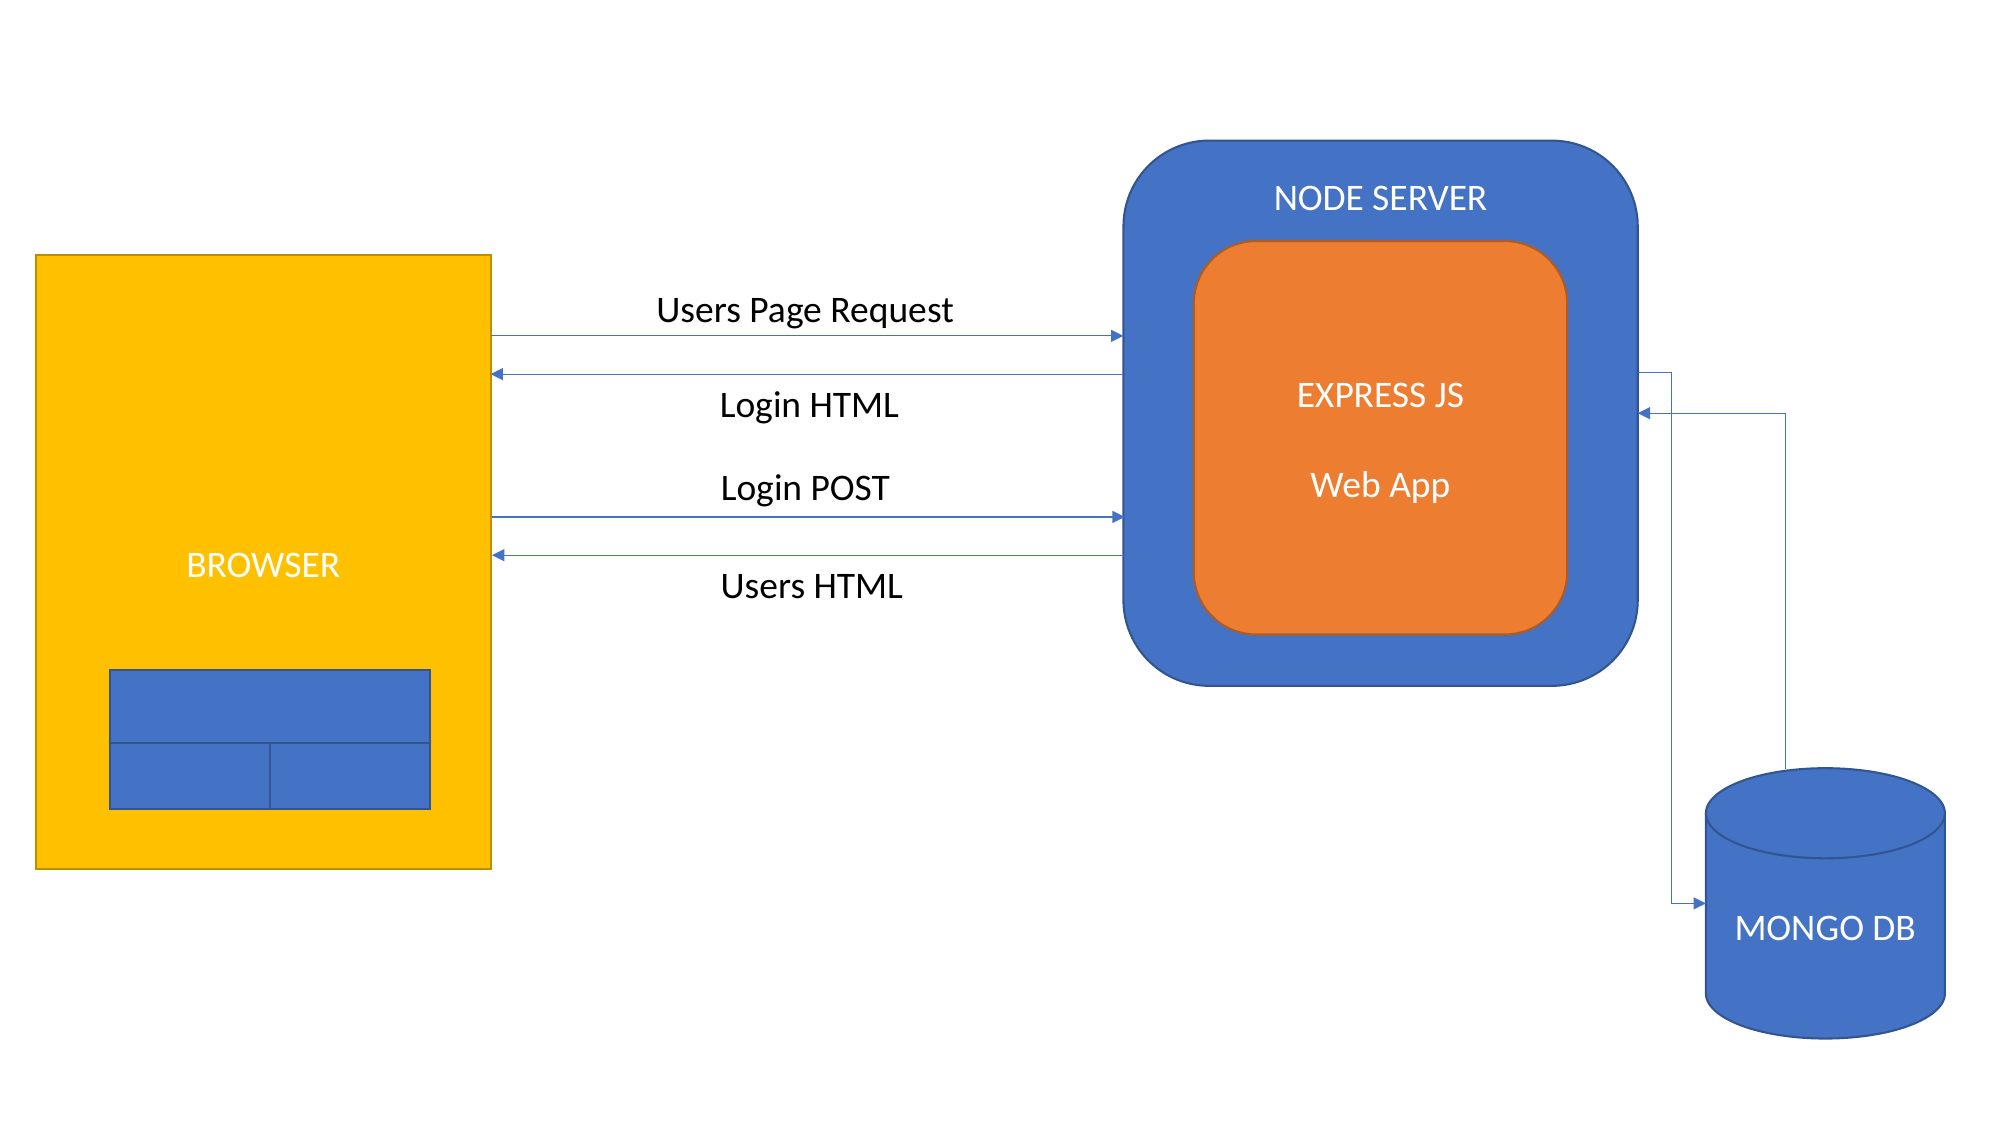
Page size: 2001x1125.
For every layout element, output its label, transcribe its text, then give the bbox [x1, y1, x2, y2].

text_box EXPRESS JS Web App [1192, 239, 1569, 636]
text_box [1533, 517, 1889, 665]
text_box Login POST [706, 455, 905, 516]
text_box Users HTML [705, 556, 919, 613]
text_box [109, 669, 431, 744]
text_box BROWSER [35, 254, 492, 870]
text_box Users Page Request [641, 277, 970, 335]
text_box MONGO DB [1704, 767, 1946, 1040]
text_box NODE SERVER [1122, 139, 1639, 687]
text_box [1533, 476, 1930, 665]
text_box Login HTML [704, 375, 914, 432]
text_box [109, 744, 269, 810]
text_box [269, 744, 431, 810]
